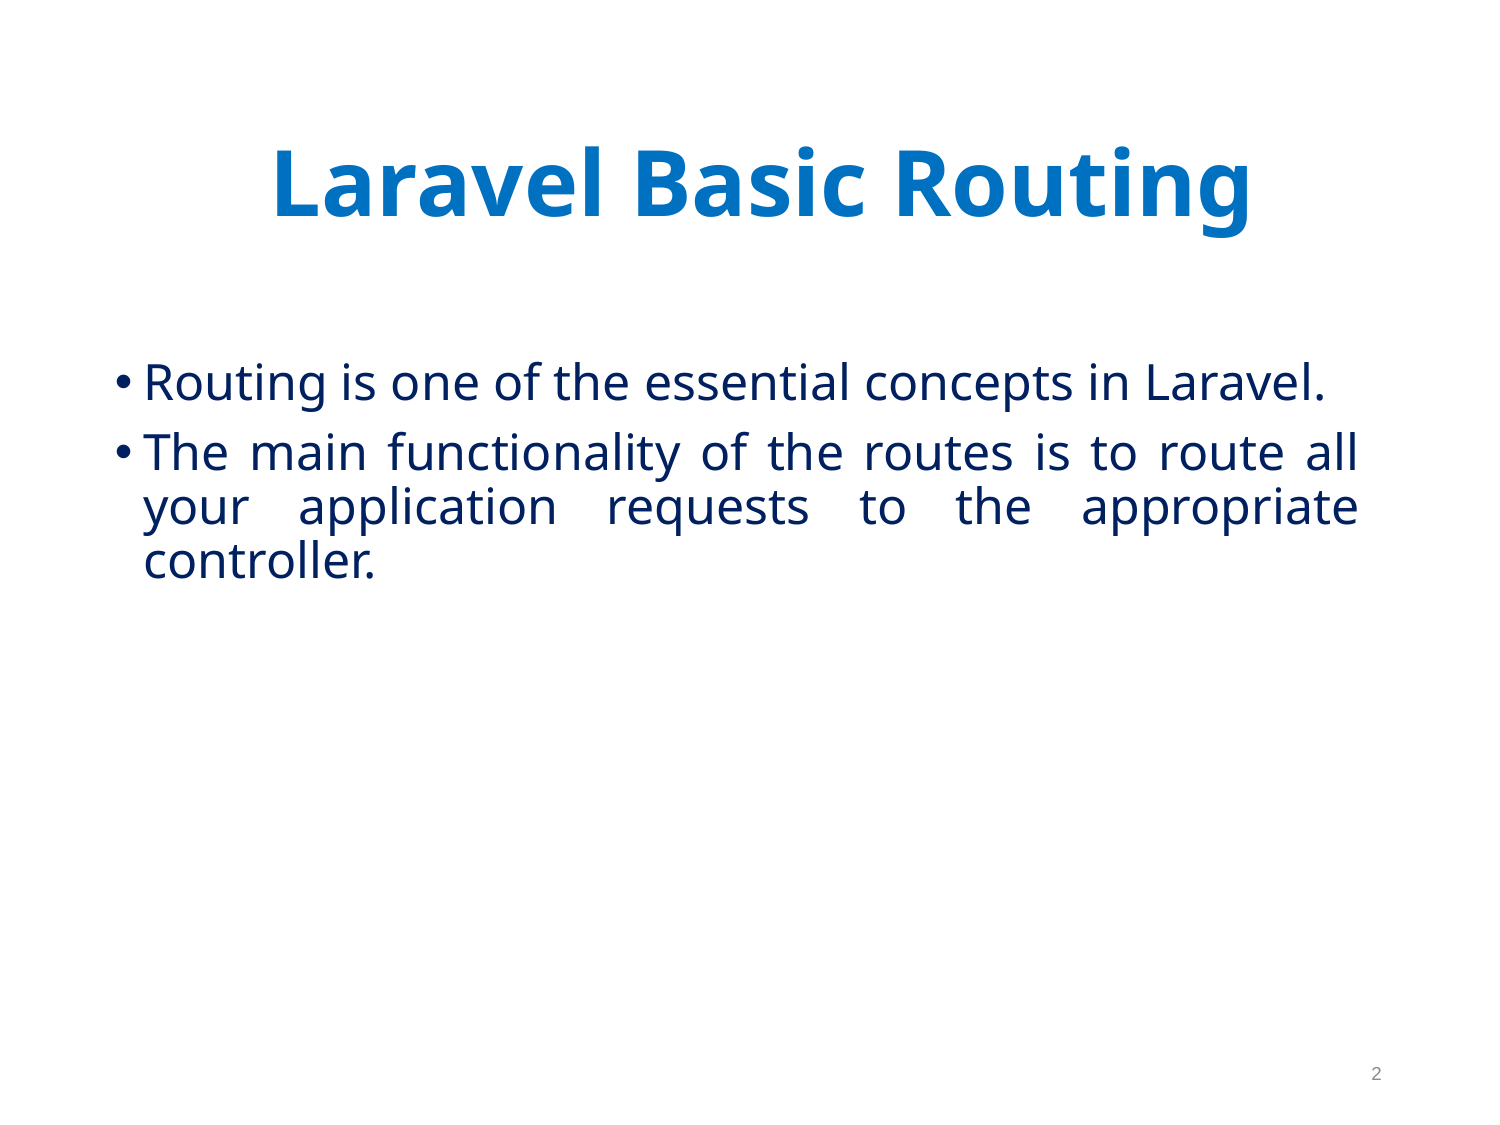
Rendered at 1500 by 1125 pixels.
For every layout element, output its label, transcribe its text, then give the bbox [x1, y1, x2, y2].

text_box Laravel Basic Routing [99, 117, 1425, 243]
list Routing is one of the essential concepts in Laravel. The main functionality of the routes is to route all your application requests to the appropriate controller. [99, 350, 1375, 1073]
slide_number 2 [1059, 1042, 1397, 1103]
